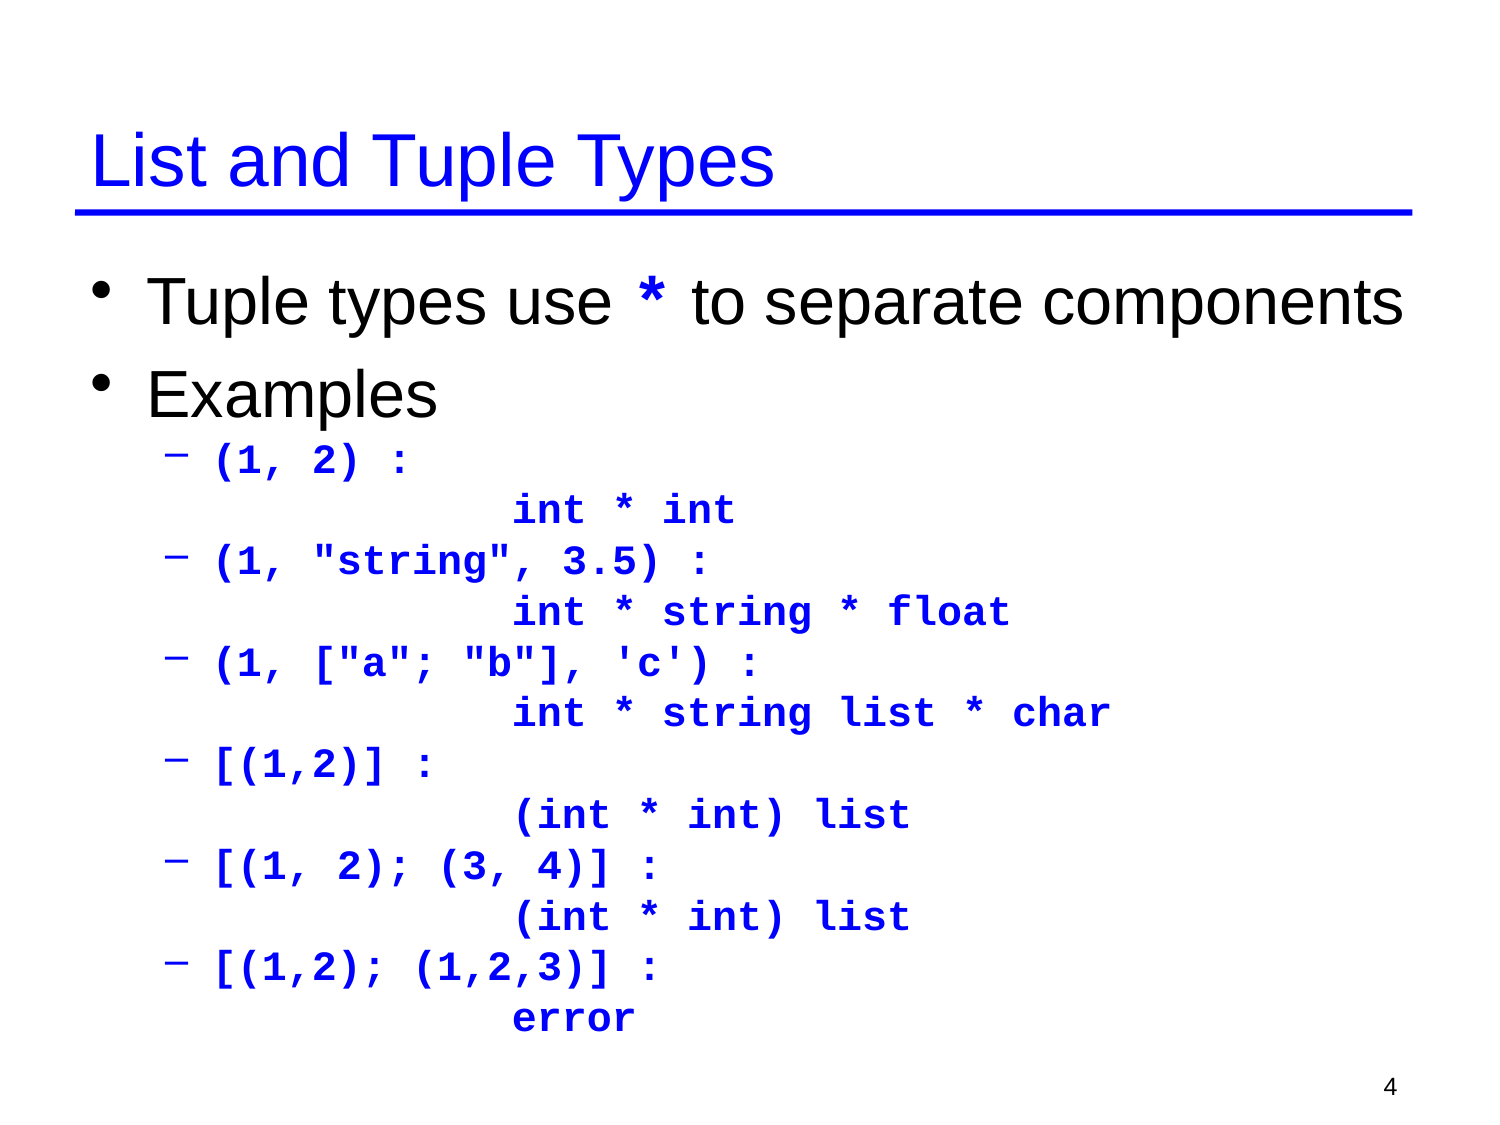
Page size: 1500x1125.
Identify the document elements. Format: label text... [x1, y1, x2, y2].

list Tuple types use * to separate components Examples (1, 2) : int * int (1, "string", 3.5) : int * string * float (1, ["a"; "b"], 'c') : int * string list * char [(1,2)] : (int * int) list [(1, 2); (3, 4)] : (int * int) list [(1,2); (1,2,3)] : error [74, 249, 1438, 1051]
title List and Tuple Types [74, 99, 1413, 213]
slide_number 4 [1099, 1062, 1413, 1101]
